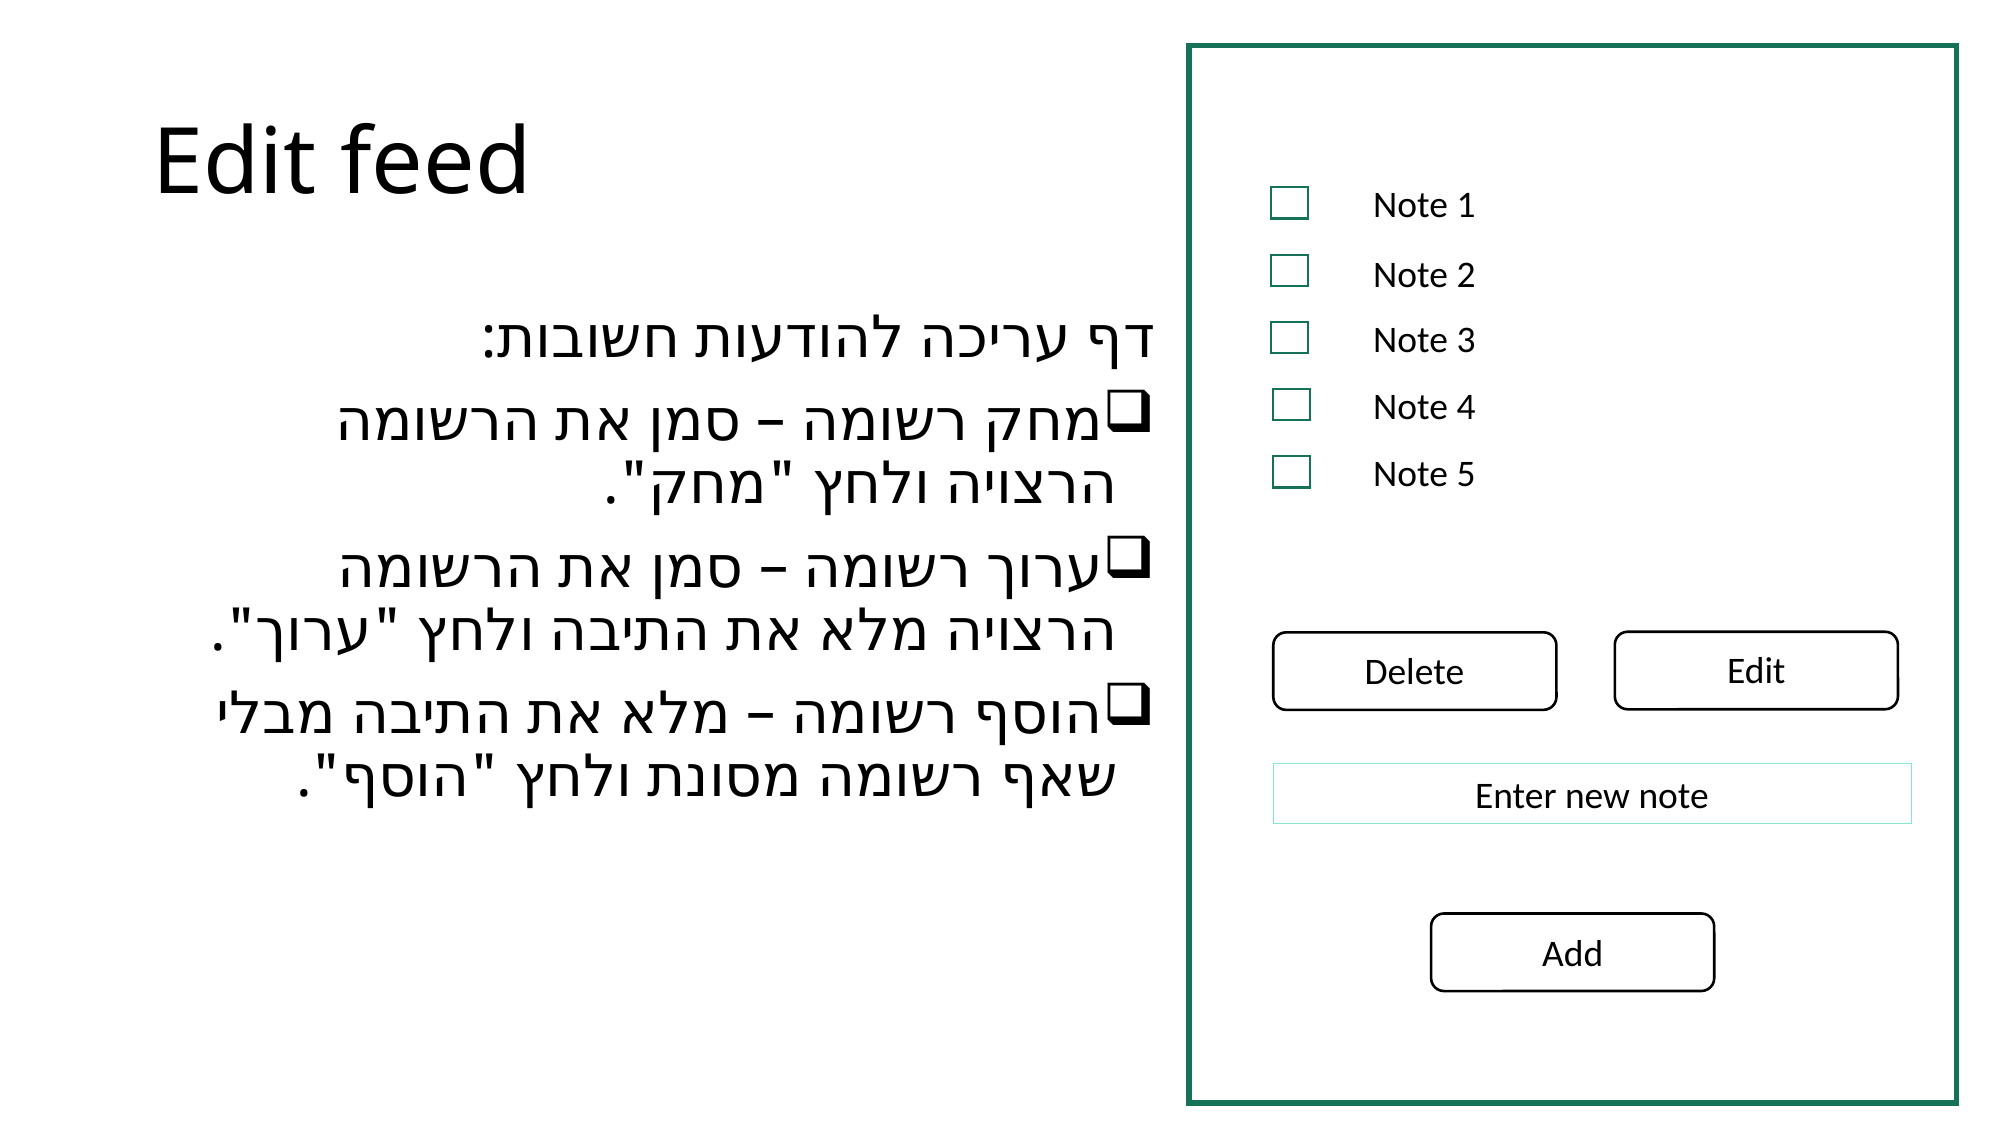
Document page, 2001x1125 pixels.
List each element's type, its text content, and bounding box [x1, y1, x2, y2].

text_box [1272, 388, 1311, 421]
text_box Edit [1633, 638, 1879, 698]
text_box Note 2 [1358, 242, 1765, 303]
text_box [1270, 186, 1309, 220]
text_box [1188, 44, 1957, 1104]
text_box Enter new note [1273, 763, 1912, 824]
text_box Note 3 [1358, 307, 1765, 367]
text_box [1272, 455, 1311, 489]
text_box [1270, 254, 1309, 287]
text_box Note 1 [1358, 172, 1765, 233]
text_box [1272, 631, 1558, 711]
text_box Add [1449, 921, 1696, 981]
text_box Note 5 [1358, 441, 1765, 502]
text_box [1613, 630, 1900, 711]
text_box [1270, 321, 1309, 354]
text_box Delete [1291, 640, 1537, 700]
text_box Note 4 [1358, 374, 1765, 435]
title Edit feed [137, 55, 1188, 273]
text_box [1430, 912, 1716, 993]
list דף עריכה להודעות חשובות: מחק רשומה – סמן את הרשומה הרצויה ולחץ "מחק". ערוך רשומה – סמן את הרשומה הרצויה מלא את התיבה ולחץ "ערוך". הוסף רשומה – מלא את התיבה מבלי שאף רשומה מסונת ולחץ "הוסף". [137, 299, 1171, 1021]
